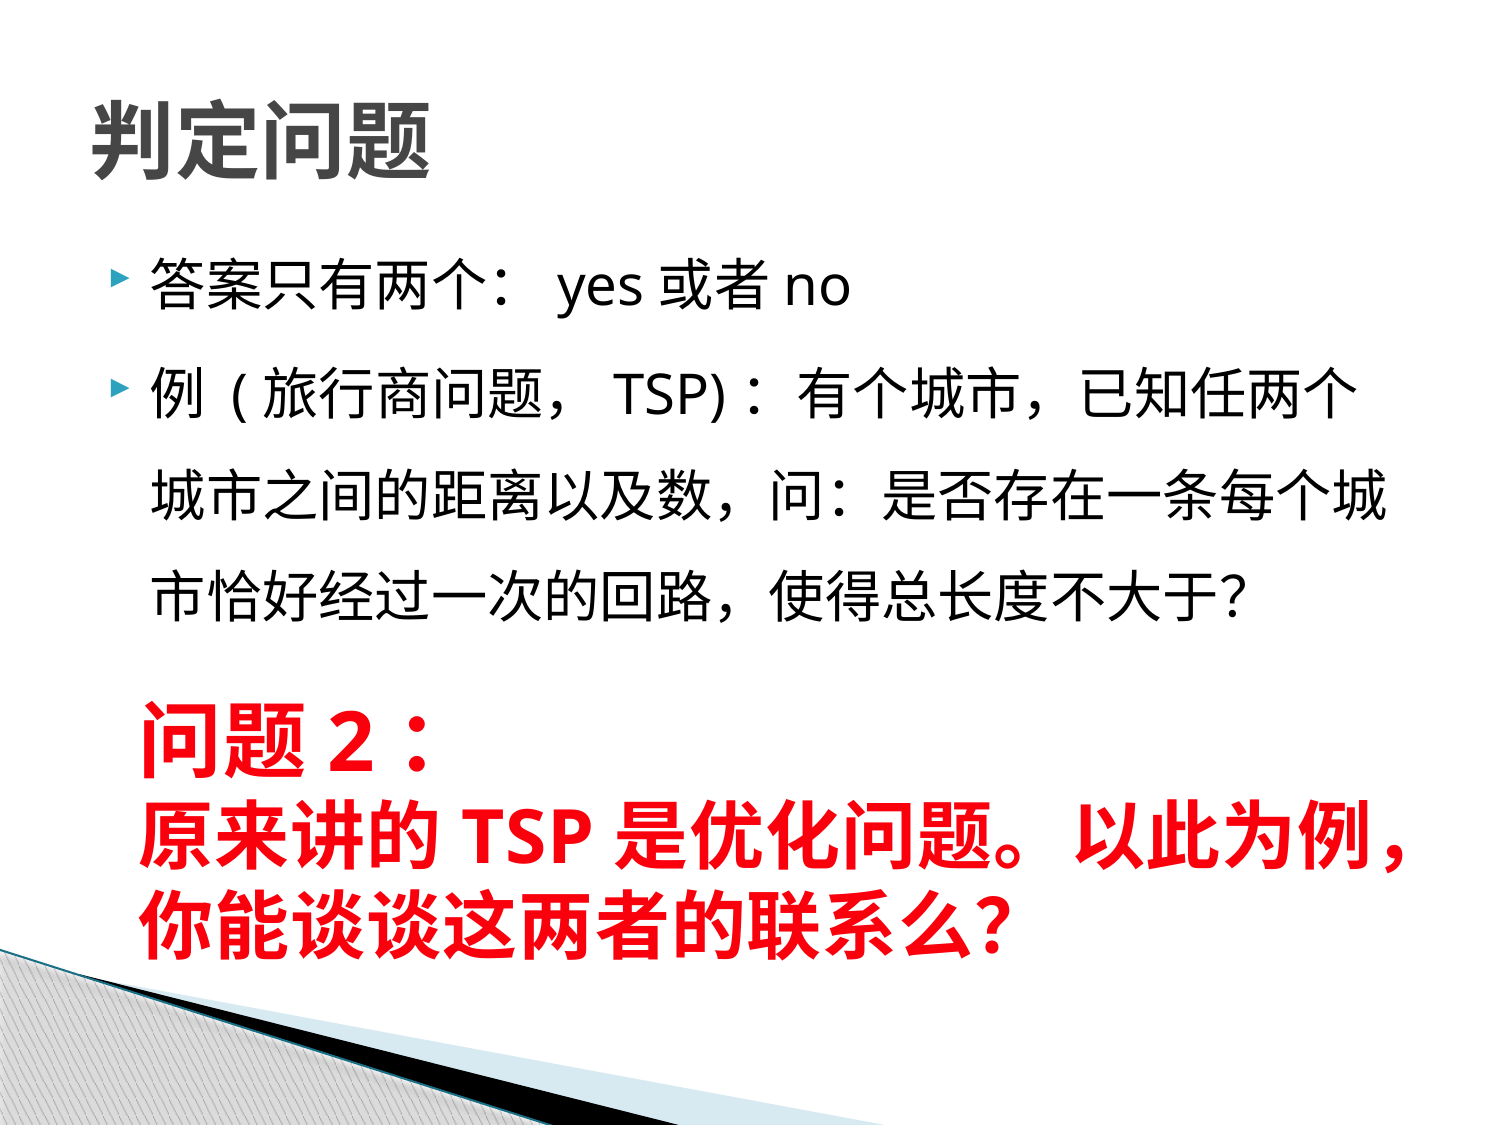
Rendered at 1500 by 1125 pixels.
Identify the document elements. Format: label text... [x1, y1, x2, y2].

text_box 问题2： 原来讲的TSP是优化问题。以此为例，你能谈谈这两者的联系么？ [123, 680, 1447, 976]
title 判定问题 [75, 45, 1425, 233]
